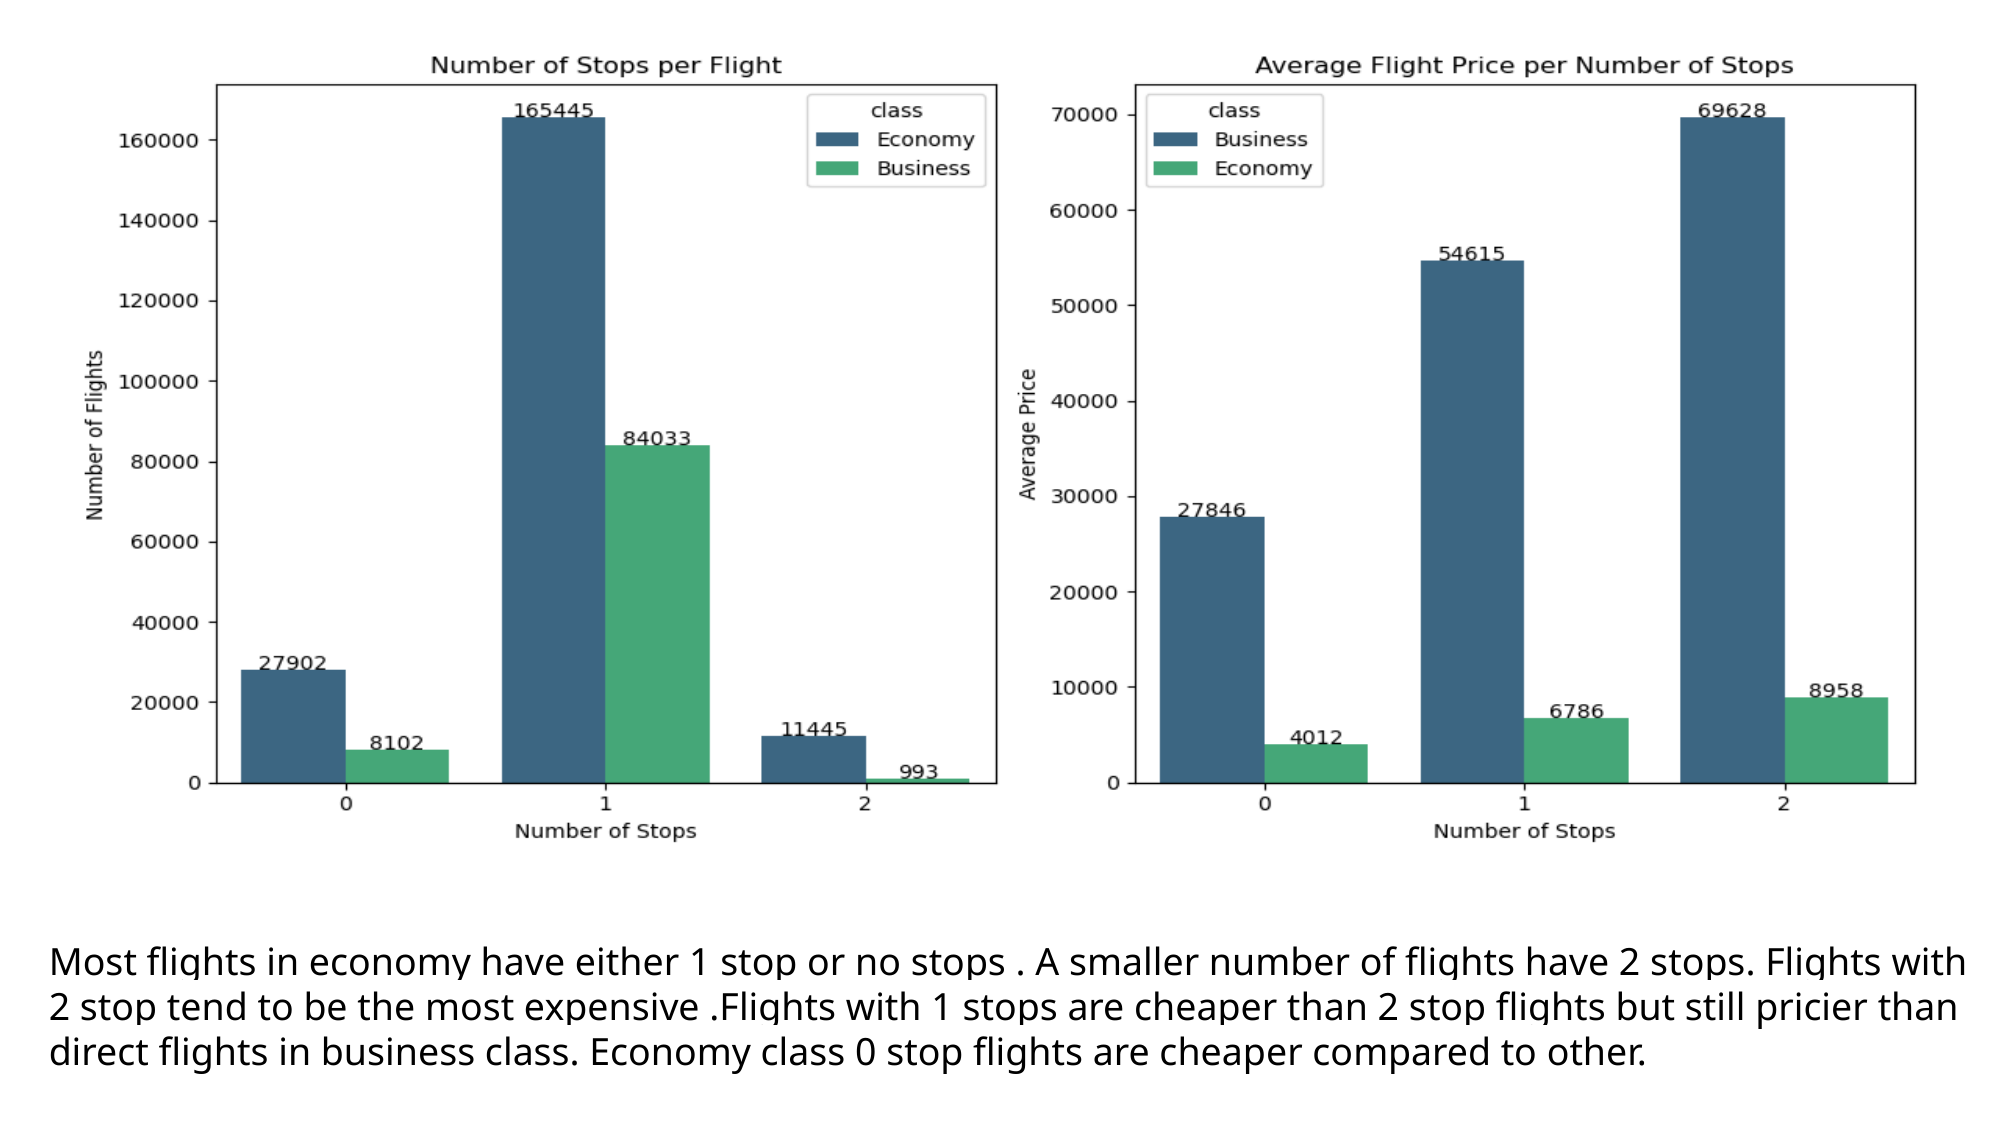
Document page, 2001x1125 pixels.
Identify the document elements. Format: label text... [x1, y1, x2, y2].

text_box Most flights in economy have either 1 stop or no stops . A smaller number of flights have 2 stops. Flights with 2 stop tend to be the most expensive .Flights with 1 stops are cheaper than 2 stop flights but still pricier than direct flights in business class. Economy class 0 stop flights are cheaper compared to other. [33, 930, 2000, 1081]
picture [71, 43, 1929, 856]
